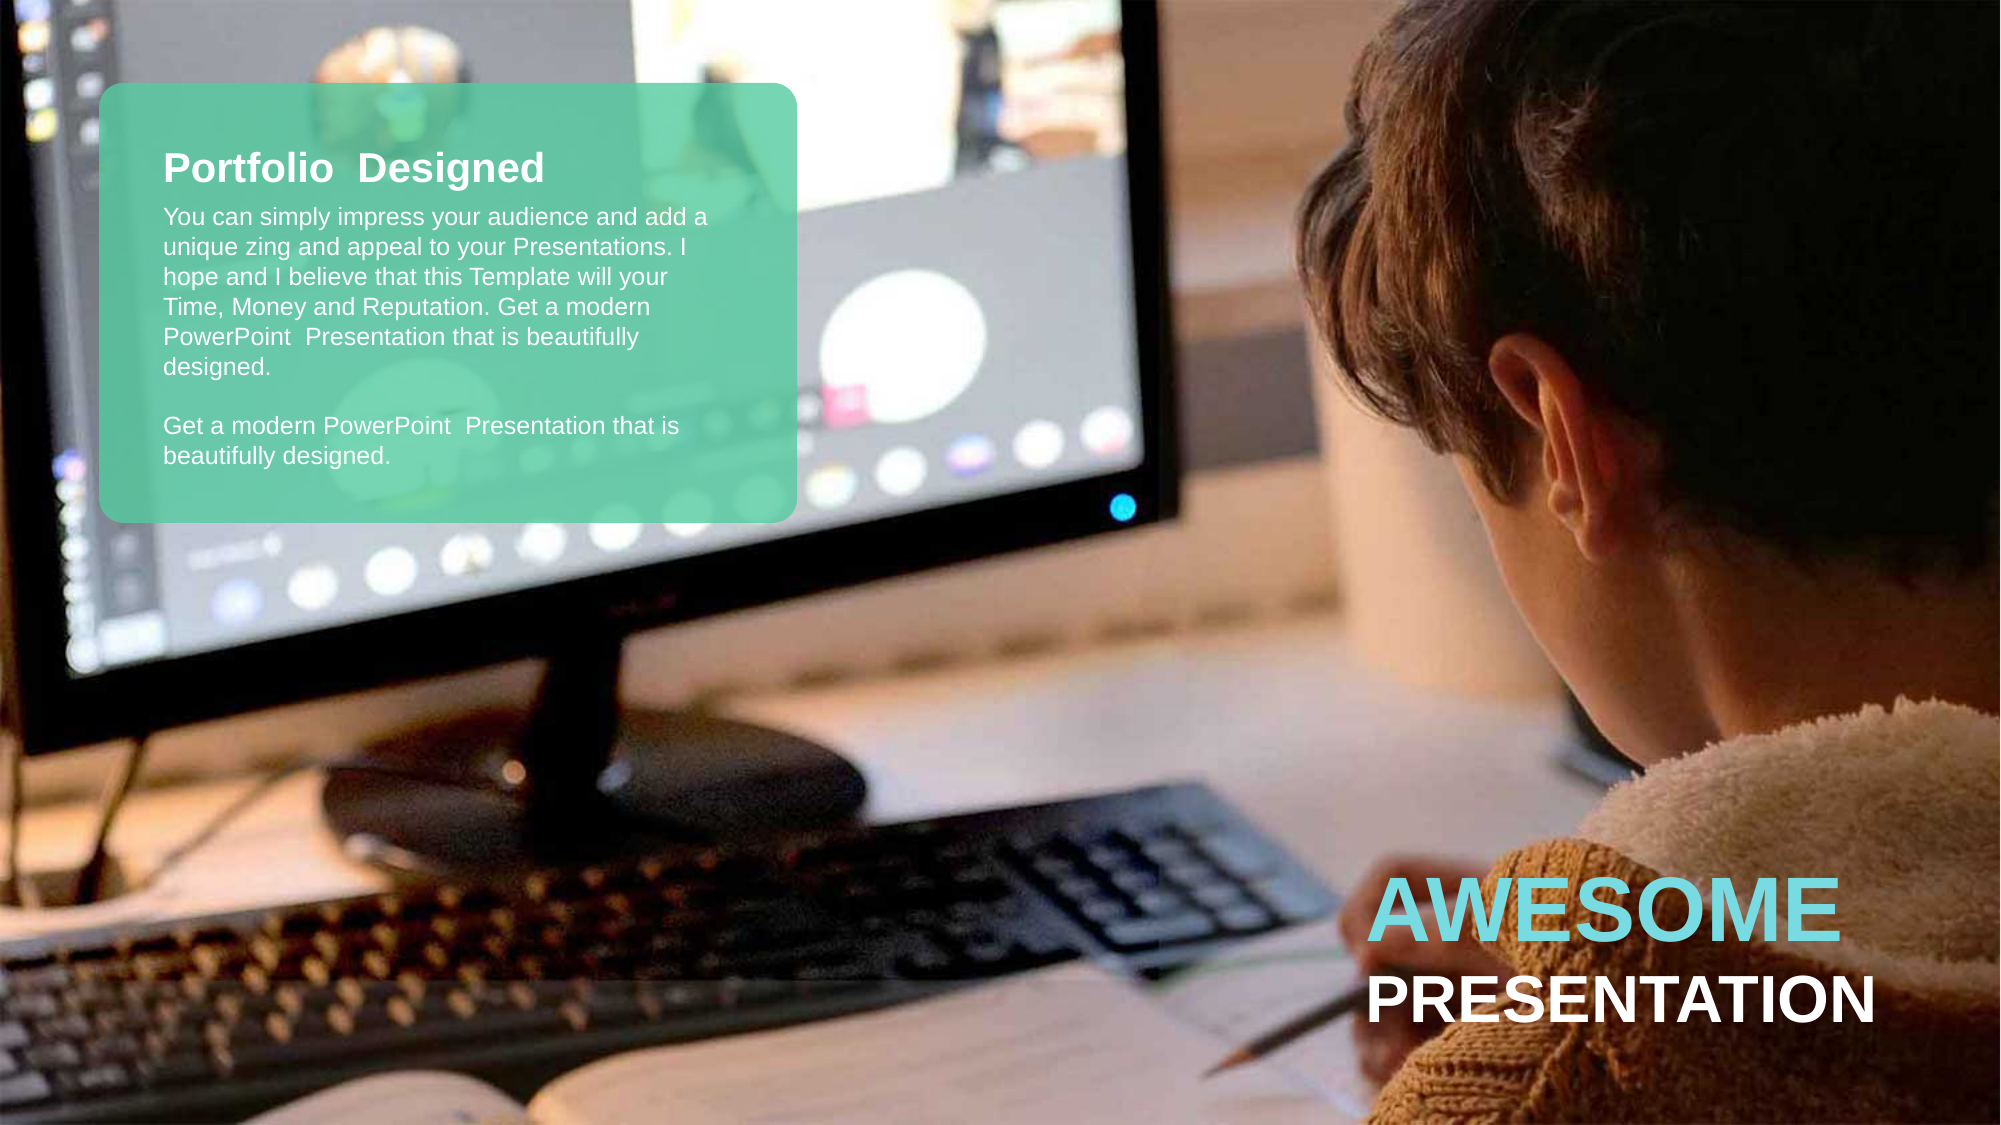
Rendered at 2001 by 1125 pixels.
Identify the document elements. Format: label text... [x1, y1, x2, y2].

picture [0, 0, 2001, 1125]
text_box [98, 81, 799, 524]
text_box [148, 133, 736, 481]
text_box PRESENTATION [1350, 948, 1936, 1043]
text_box AWESOME [1350, 842, 1936, 948]
